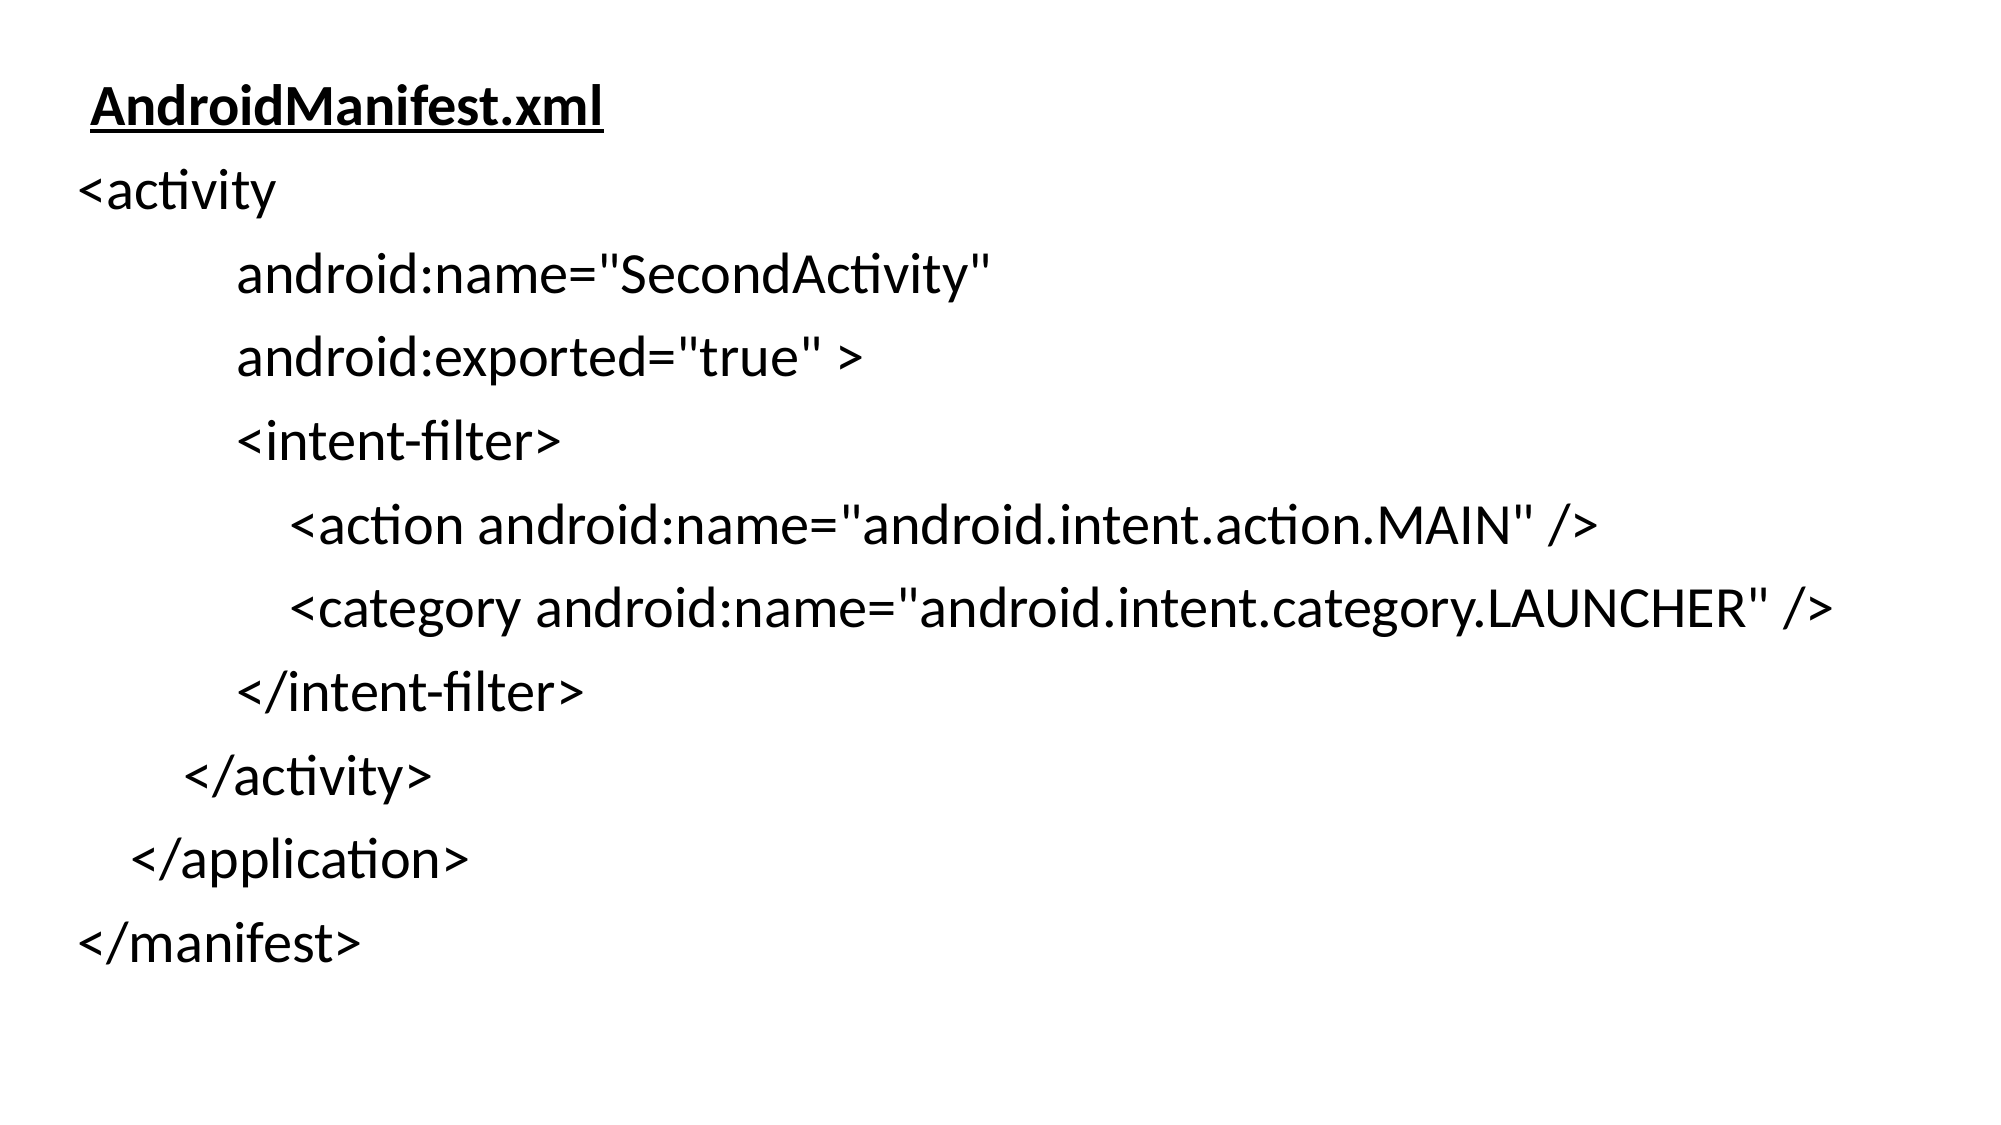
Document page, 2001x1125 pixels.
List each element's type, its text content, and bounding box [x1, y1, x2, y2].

list AndroidManifest.xml <activity android:name="SecondActivity" android:exported="true" > <intent-filter> <action android:name="android.intent.action.MAIN" /> <category android:name="android.intent.category.LAUNCHER" /> </intent-filter> </activity> </application> </manifest> [62, 67, 1863, 1014]
